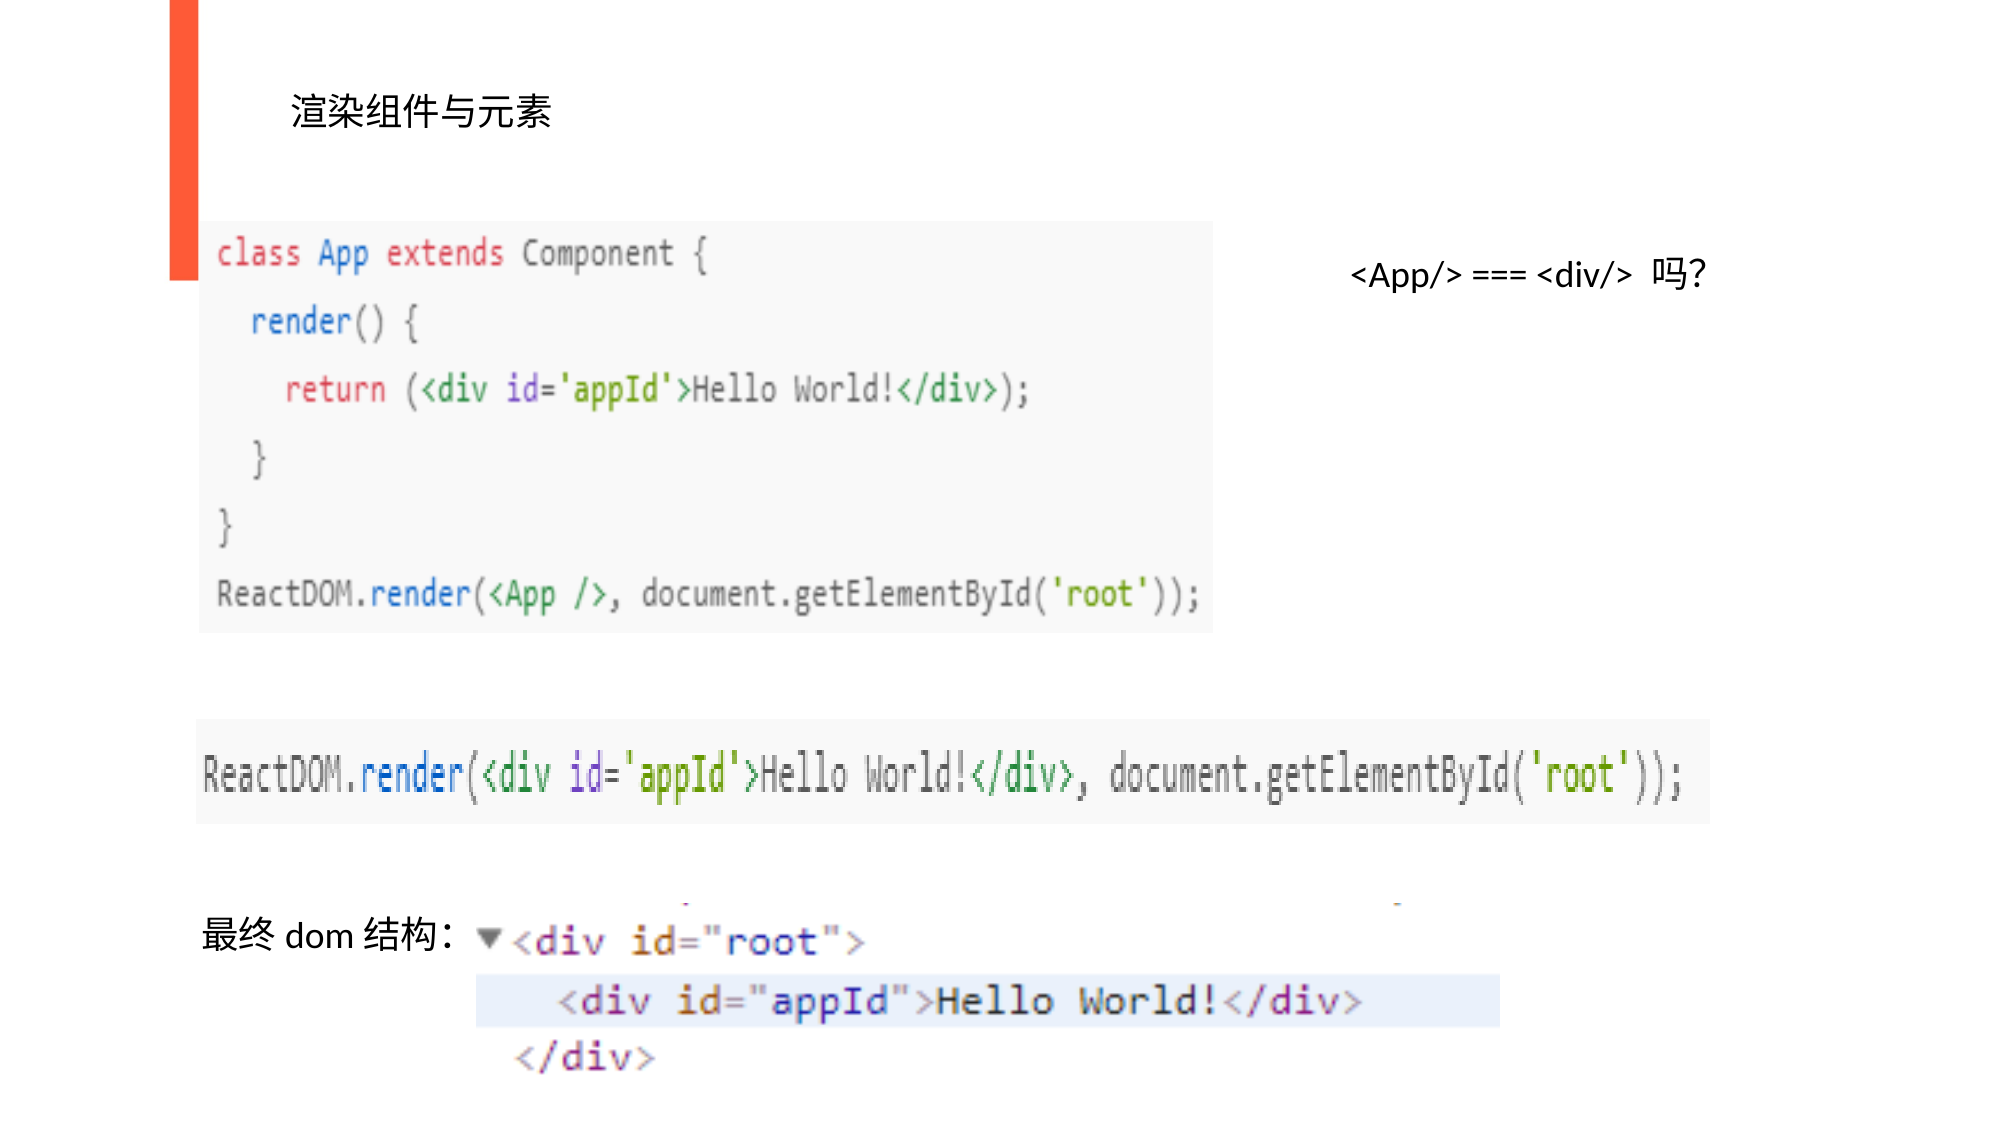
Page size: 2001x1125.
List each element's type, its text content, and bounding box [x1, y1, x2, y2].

text_box 最终dom结构： [186, 903, 476, 964]
text_box <App/> === <div/> 吗？ [1335, 242, 1763, 303]
picture [0, 0, 2000, 1125]
text_box 渲染组件与元素 [275, 80, 568, 141]
